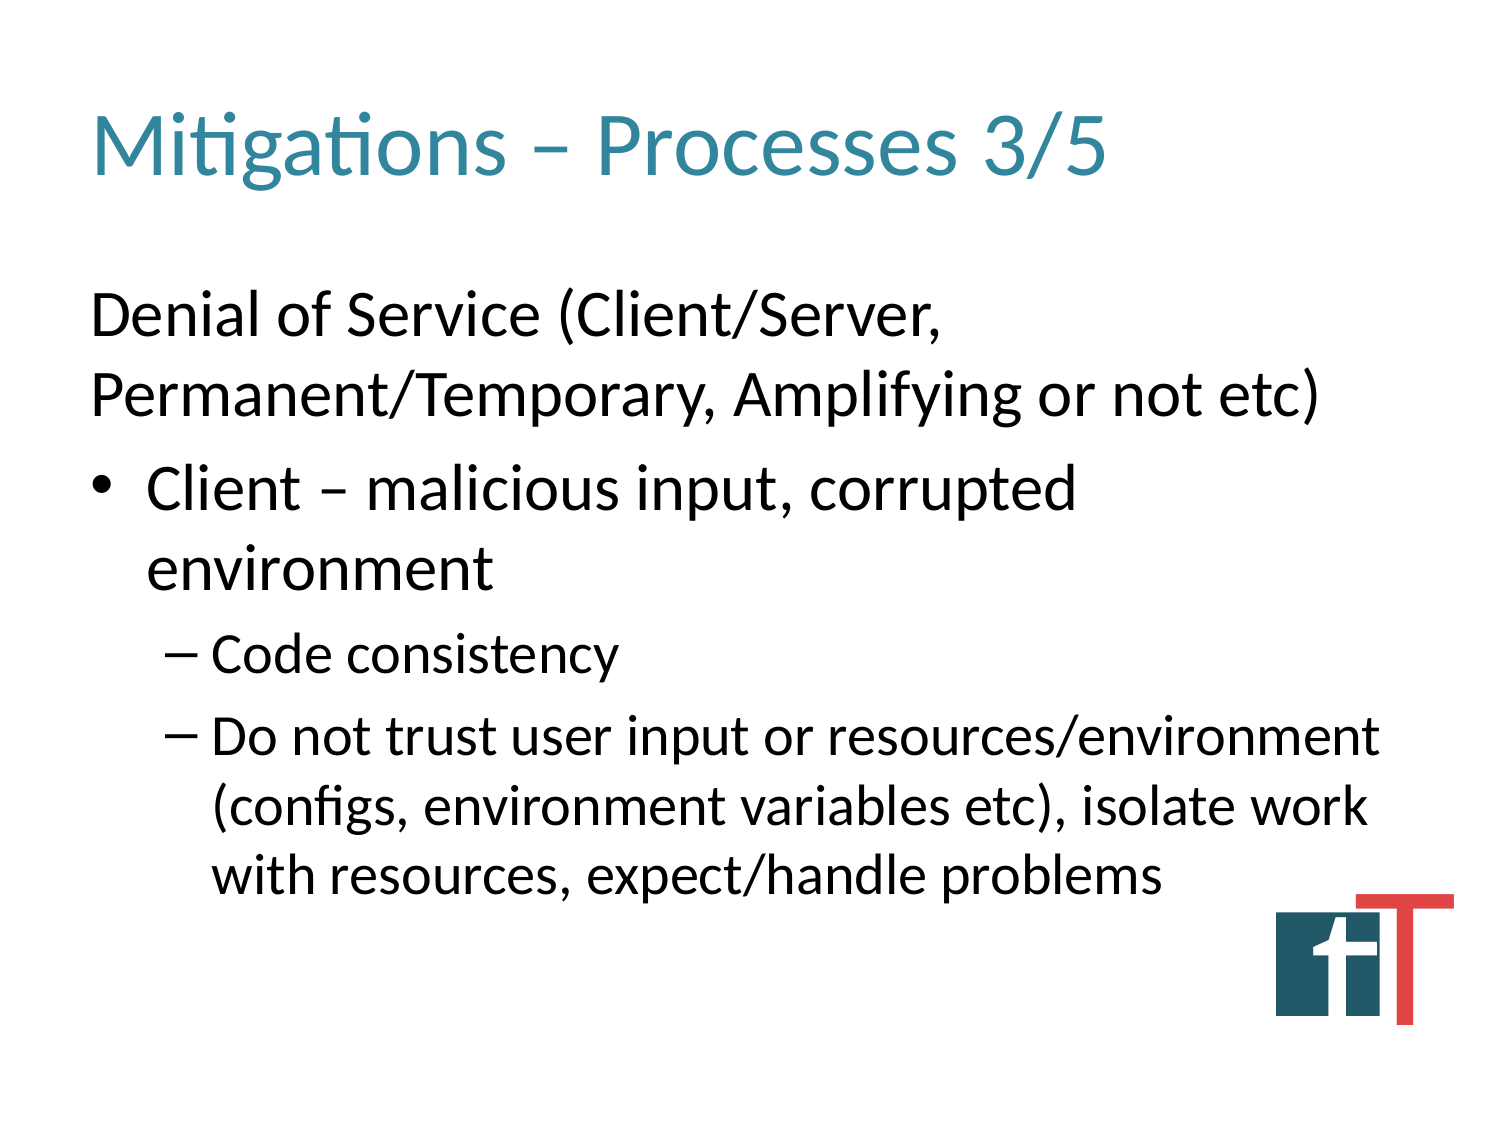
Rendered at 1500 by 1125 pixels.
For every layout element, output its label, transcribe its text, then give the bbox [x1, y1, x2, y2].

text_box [1275, 834, 1476, 1101]
list Denial of Service (Client/Server, Permanent/Temporary, Amplifying or not etc) Client – malicious input, corrupted environment Code consistency Do not trust user input or resources/environment (configs, environment variables etc), isolate work with resources, expect/handle problems [75, 262, 1425, 1005]
text_box [92, 394, 1428, 724]
title Mitigations – Processes 3/5 [75, 45, 1425, 233]
